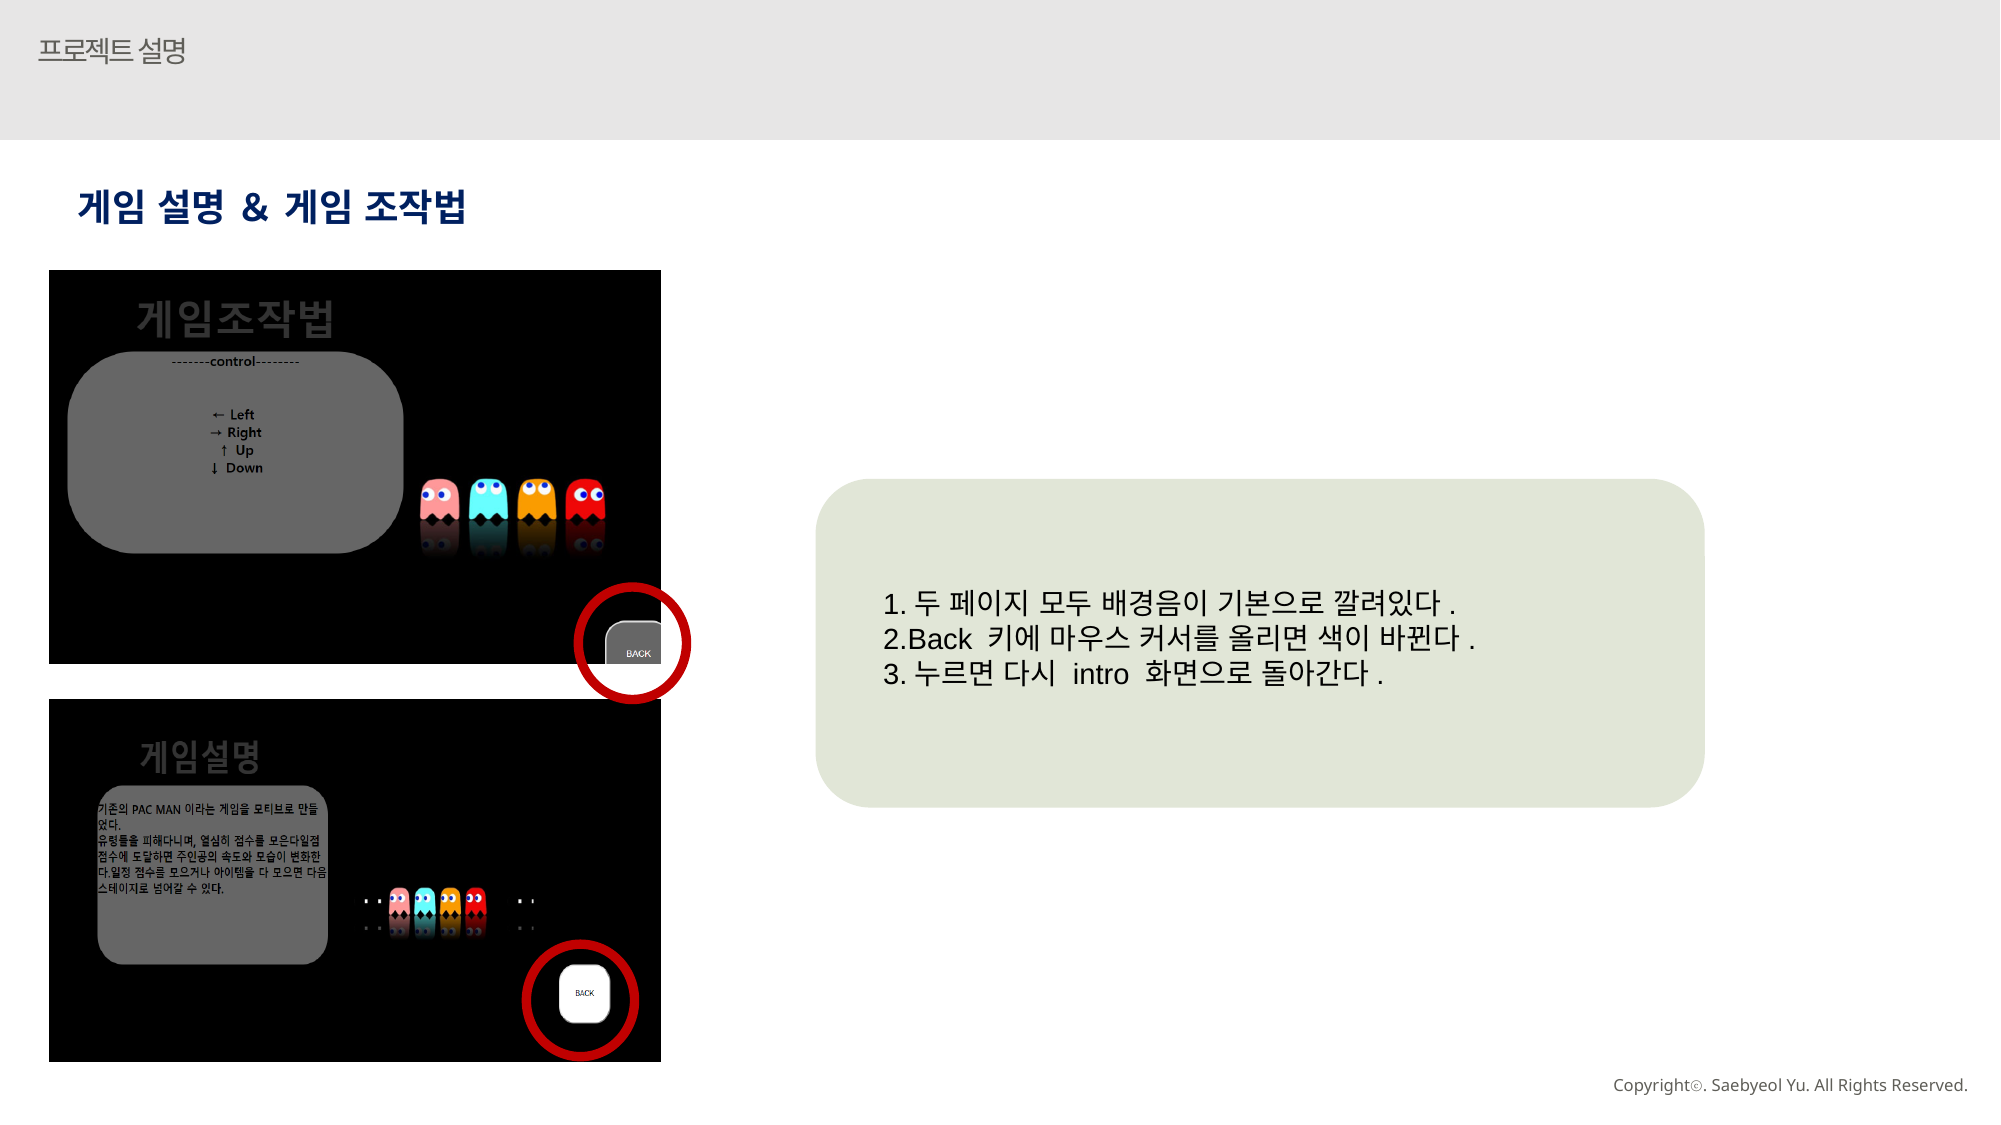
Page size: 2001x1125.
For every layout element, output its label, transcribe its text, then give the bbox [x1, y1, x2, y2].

text_box [760, 224, 1880, 1026]
text_box [815, 478, 1705, 808]
text_box [581, 594, 688, 699]
text_box [0, 0, 2000, 141]
picture [49, 270, 661, 664]
text_box 1.두 페이지 모두 배경음이 기본으로 깔려있다. 2.Back 키에 마우스 커서를 올리면 색이 바뀐다. 3.누르면 다시 intro 화면으로 돌아간다. [868, 578, 1772, 698]
picture [49, 699, 661, 1062]
text_box 프로젝트 설명 [22, 25, 204, 76]
text_box 게임 설명 ＆ 게임 조작법 [63, 176, 647, 237]
